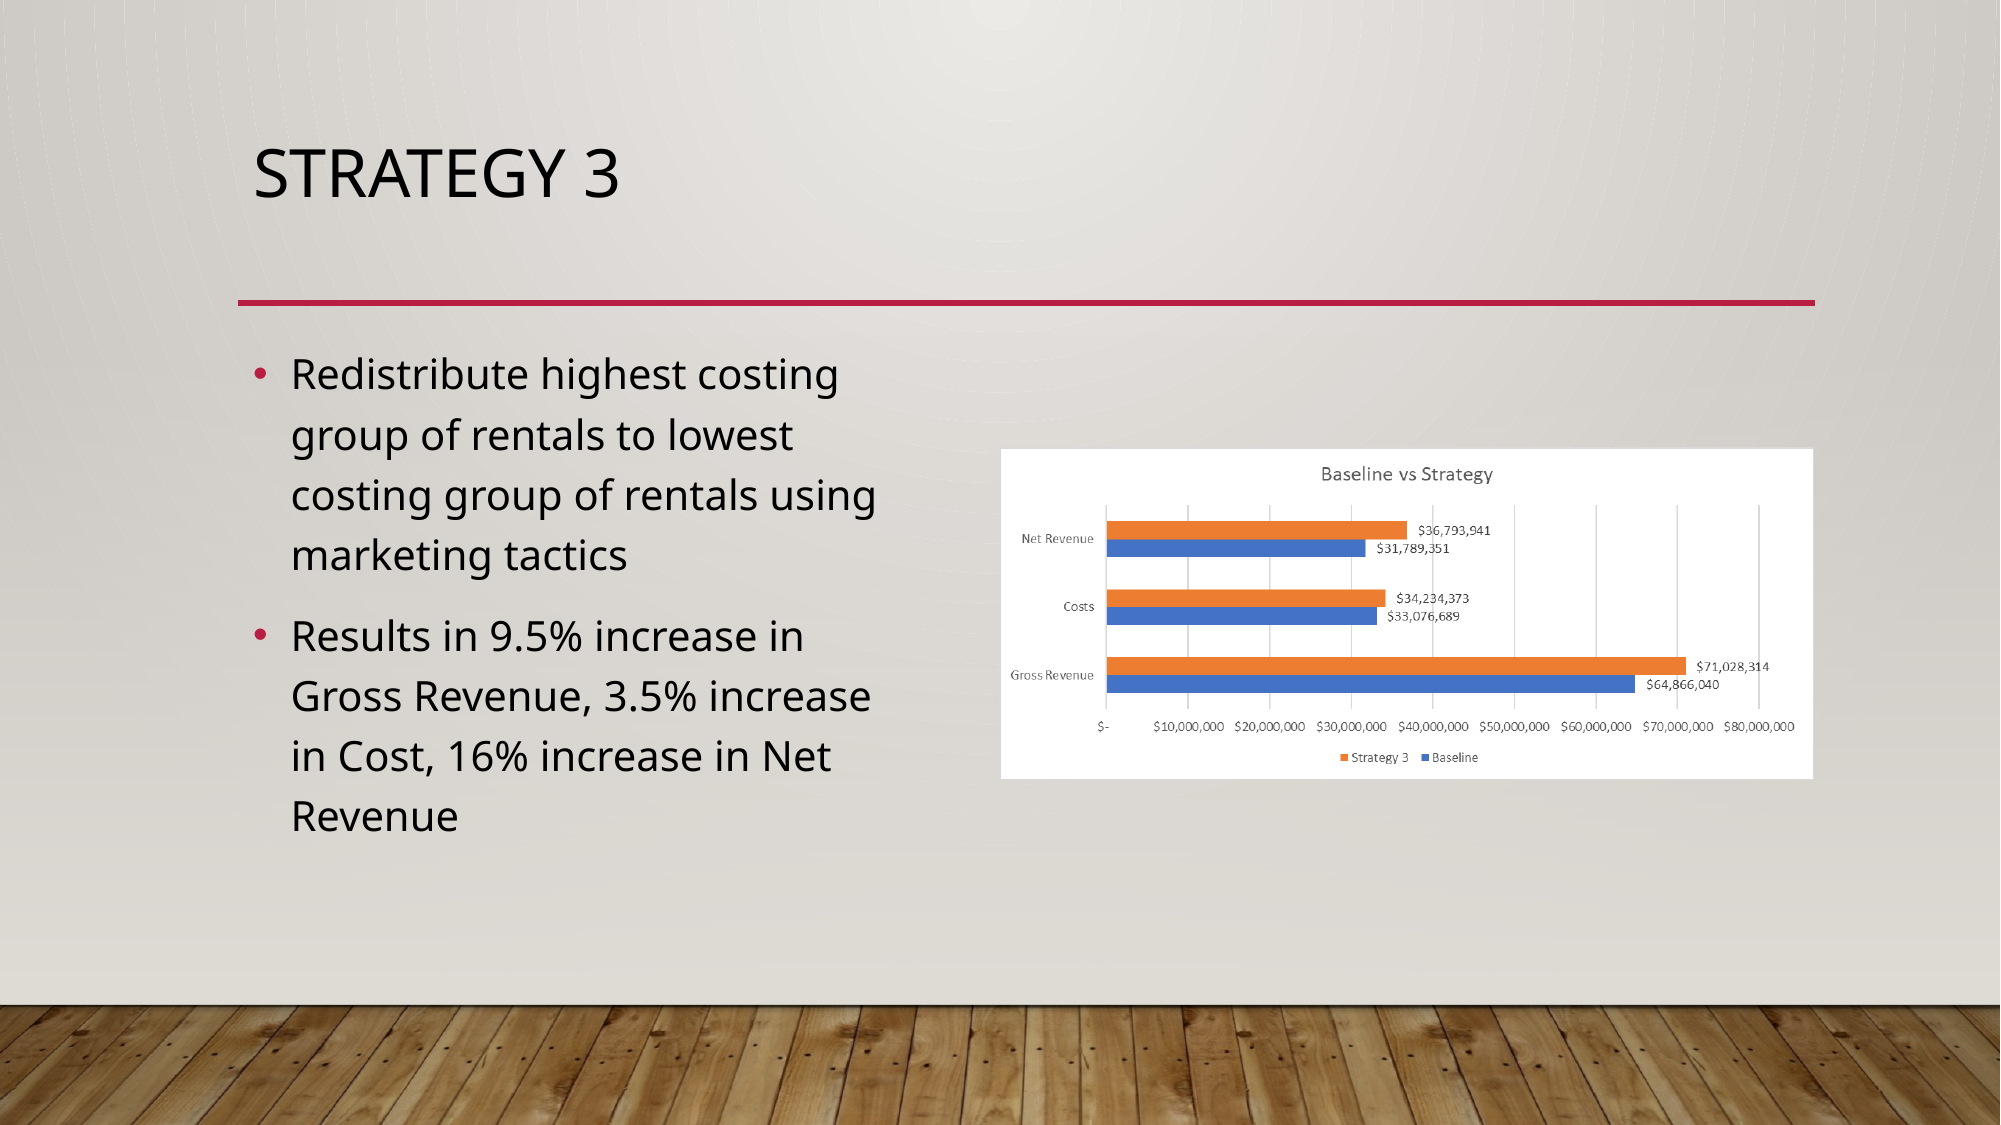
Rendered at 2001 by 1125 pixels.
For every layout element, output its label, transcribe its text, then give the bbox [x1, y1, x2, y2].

title Strategy 3 [238, 131, 1814, 305]
picture [0, 1005, 2000, 1125]
list Redistribute highest costing group of rentals to lowest costing group of rentals using marketing tactics Results in 9.5% increase in Gross Revenue, 3.5% increase in Cost, 16% increase in Net Revenue [238, 330, 921, 897]
picture [999, 447, 1814, 781]
